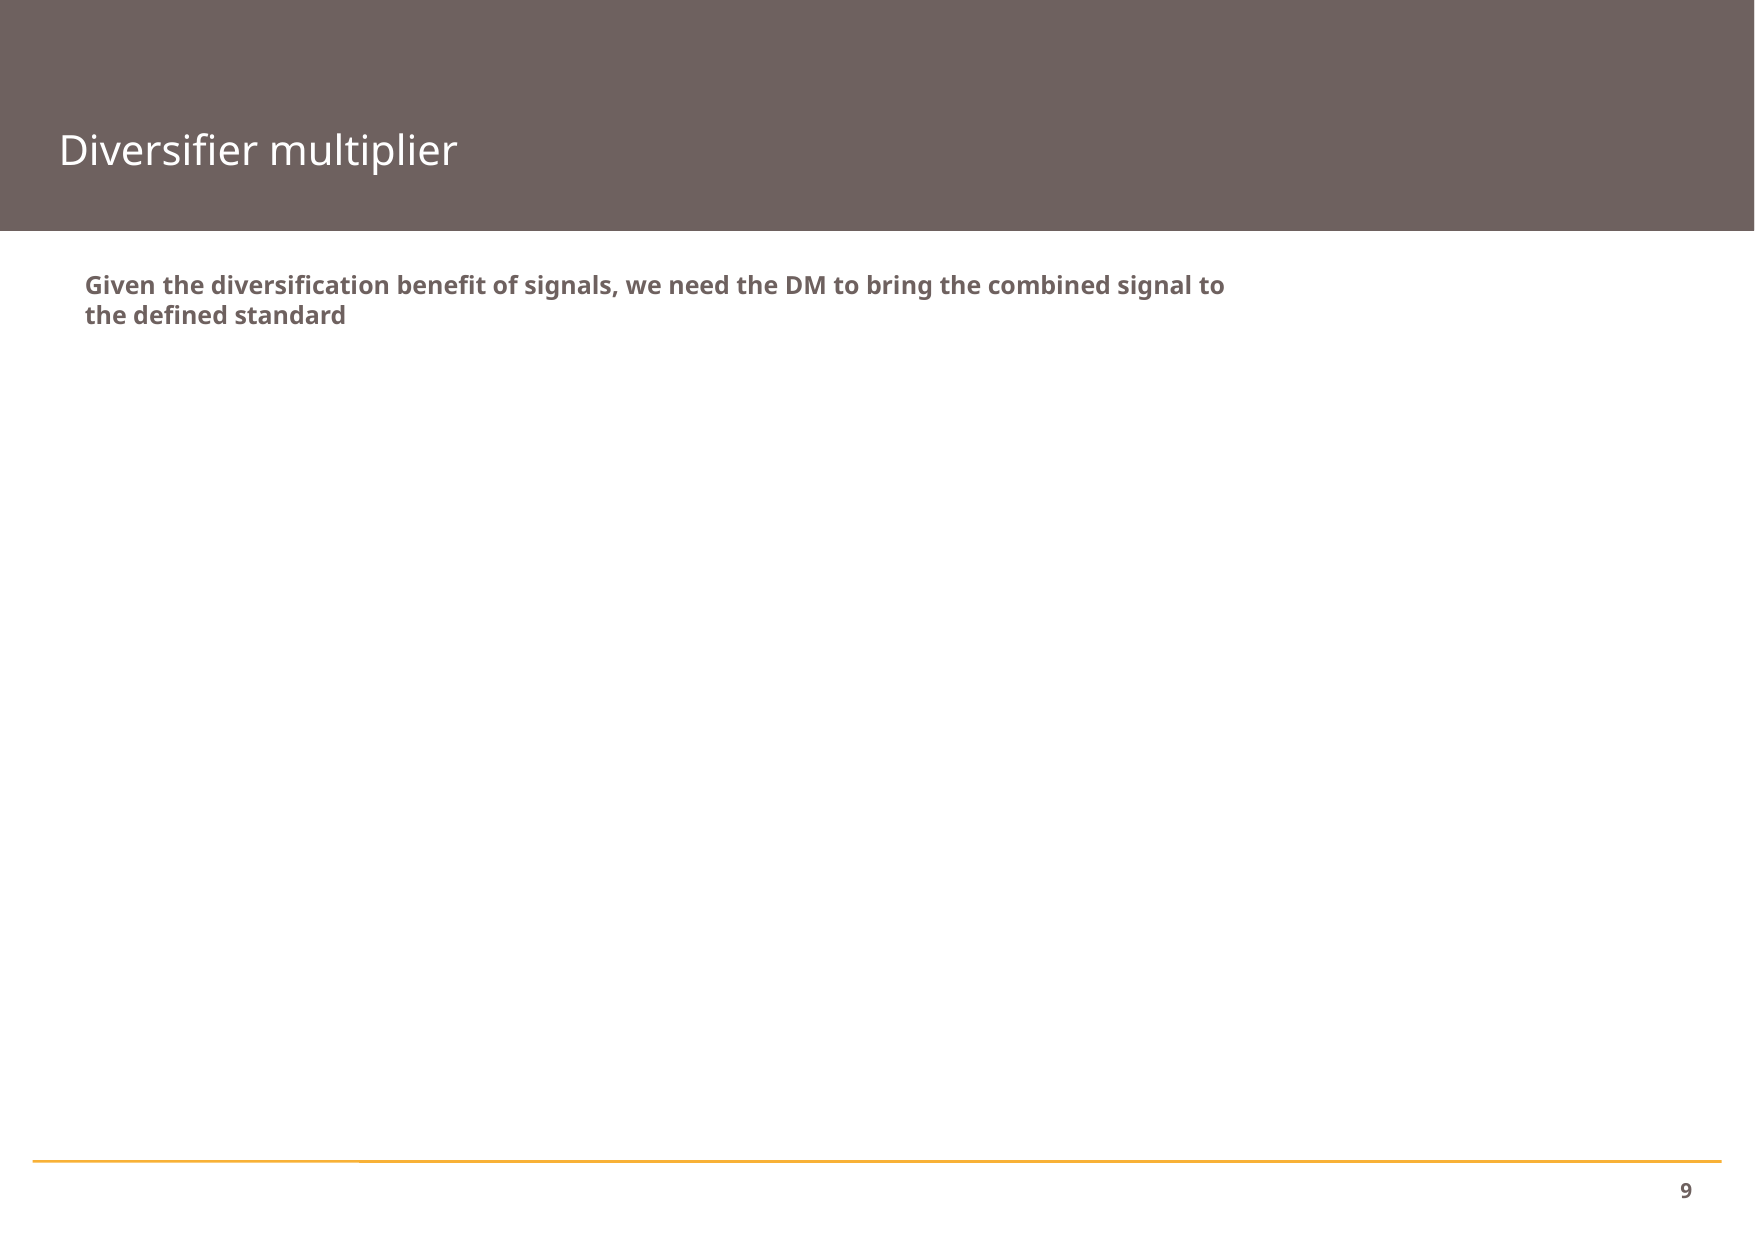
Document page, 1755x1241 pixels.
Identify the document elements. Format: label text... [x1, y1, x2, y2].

slide_number 9 [1638, 1177, 1693, 1204]
text_box Diversifier multiplier [19, 77, 1675, 189]
text_box Given the diversification benefit of signals, we need the DM to bring the combined signal to the defined standard [70, 262, 1280, 422]
